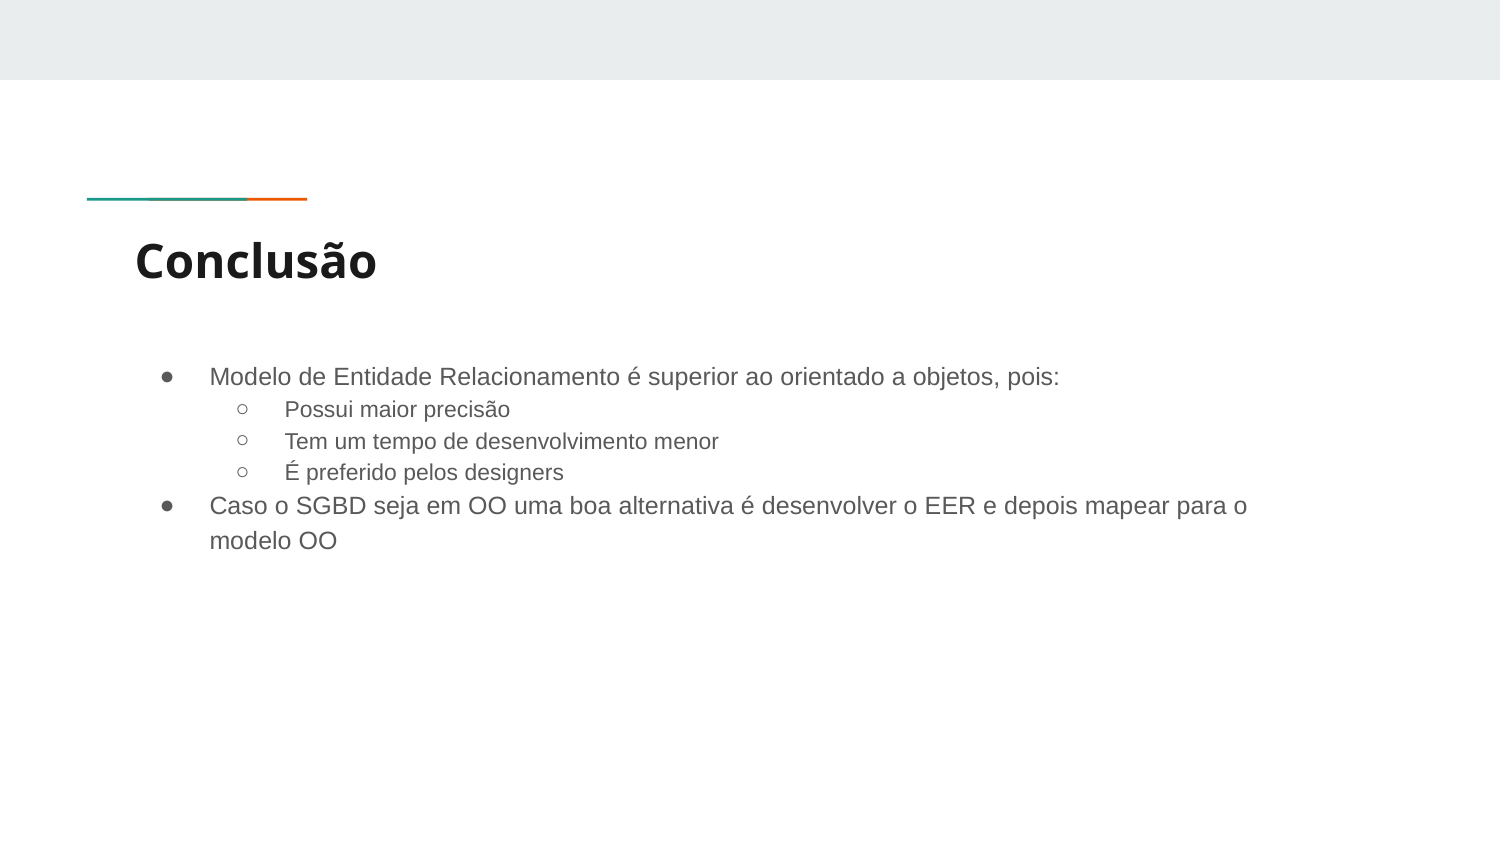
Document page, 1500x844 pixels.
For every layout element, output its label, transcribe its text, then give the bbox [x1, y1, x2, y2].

list Modelo de Entidade Relacionamento é superior ao orientado a objetos, pois: Possui maior precisão Tem um tempo de desenvolvimento menor É preferido pelos designers Caso o SGBD seja em OO uma boa alternativa é desenvolver o EER e depois mapear para o modelo OO [119, 341, 1329, 712]
title Conclusão [119, 216, 1381, 305]
